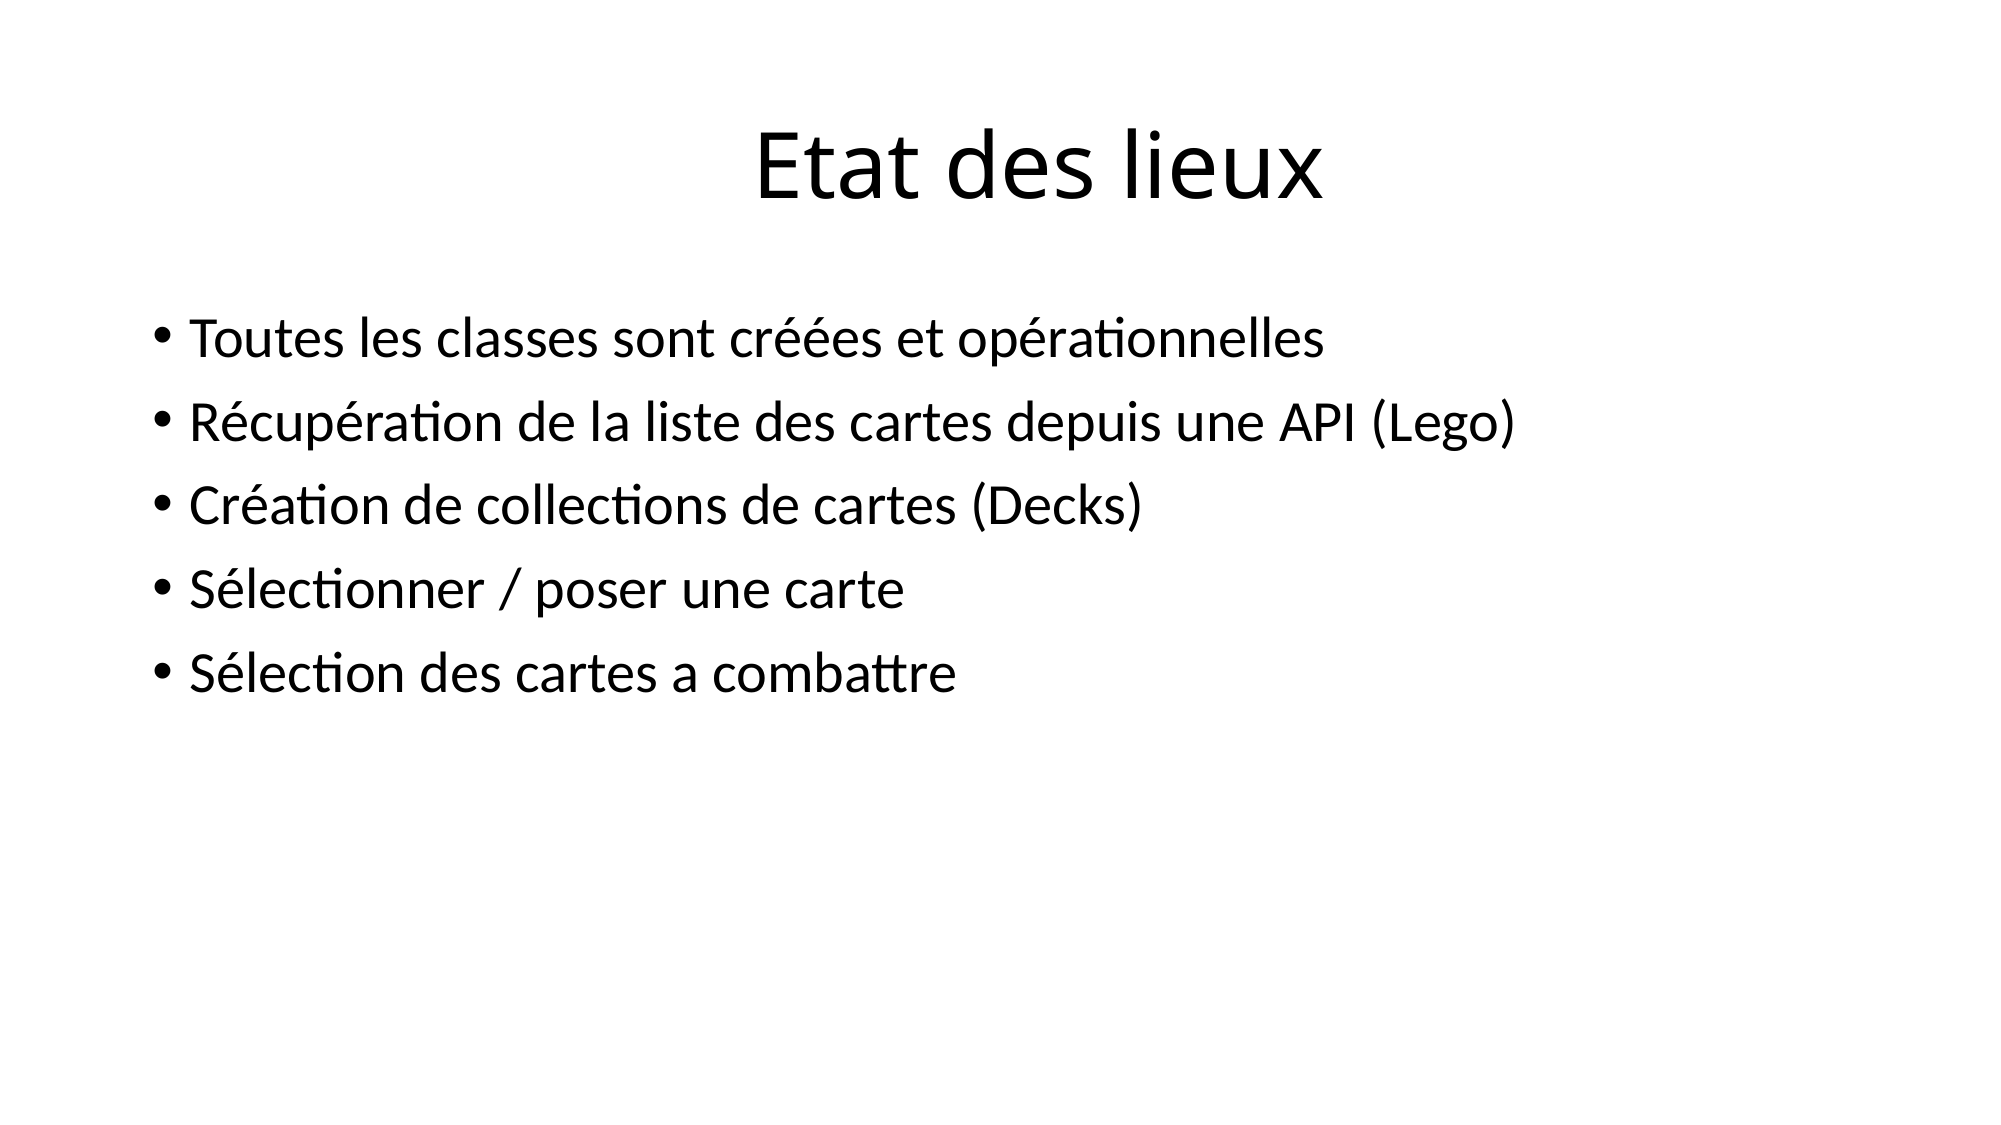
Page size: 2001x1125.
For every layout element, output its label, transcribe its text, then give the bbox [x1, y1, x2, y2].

list Toutes les classes sont créées et opérationnelles Récupération de la liste des cartes depuis une API (Lego) Création de collections de cartes (Decks) Sélectionner / poser une carte Sélection des cartes a combattre [137, 299, 1863, 1014]
title Etat des lieux [137, 59, 1863, 278]
